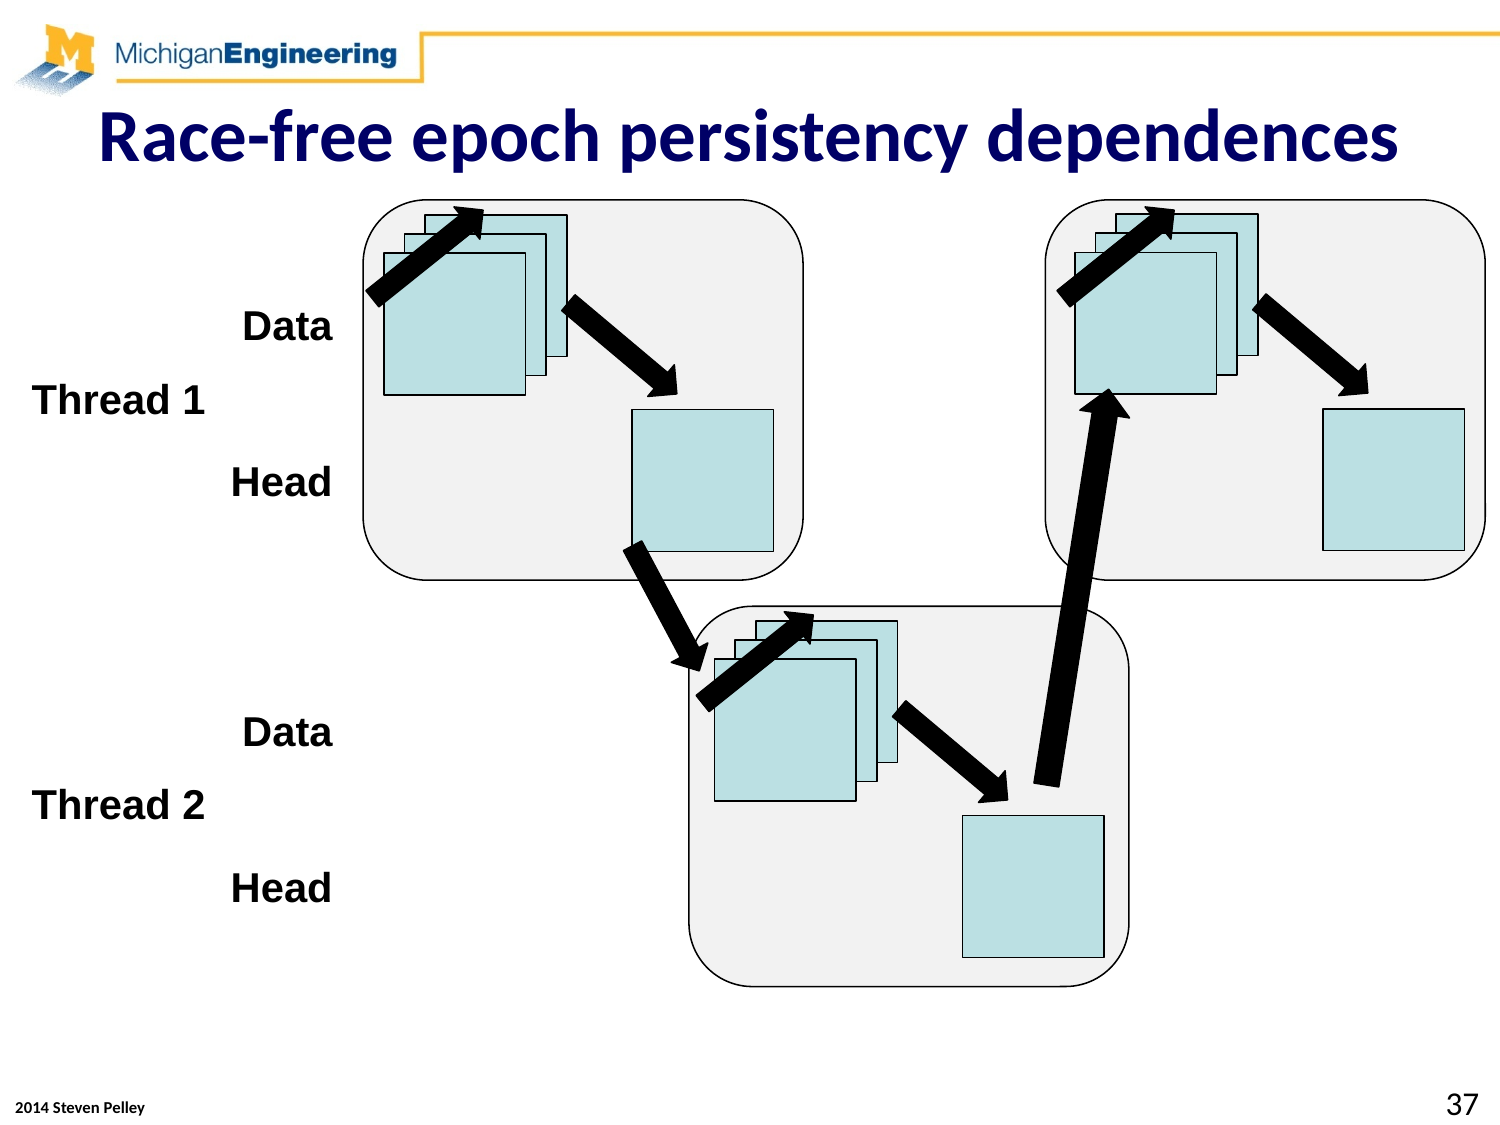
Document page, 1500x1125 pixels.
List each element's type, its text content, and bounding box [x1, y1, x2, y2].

text_box [1322, 408, 1465, 551]
text_box [365, 280, 378, 306]
text_box [696, 685, 709, 712]
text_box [383, 214, 568, 396]
text_box [1045, 199, 1486, 581]
text_box [903, 700, 1008, 803]
text_box Head [215, 447, 348, 513]
slide_number 37 [1425, 1074, 1500, 1125]
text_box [214, 696, 349, 920]
text_box [631, 409, 774, 552]
text_box [784, 611, 814, 619]
text_box [962, 815, 1105, 958]
text_box [1033, 404, 1130, 787]
text_box Thread 1 [16, 365, 221, 431]
text_box [454, 206, 484, 213]
text_box [573, 294, 677, 397]
text_box [688, 606, 1129, 987]
text_box Thread 2 [16, 770, 209, 836]
text_box Data [227, 291, 348, 356]
text_box [623, 540, 708, 671]
picture [12, 24, 1500, 97]
text_box [363, 199, 804, 581]
title Race-free epoch persistency dependences [74, 74, 1426, 188]
text_box [1145, 206, 1175, 212]
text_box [714, 620, 898, 802]
text_box [1262, 293, 1368, 396]
text_box [1057, 281, 1069, 306]
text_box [1074, 213, 1259, 395]
